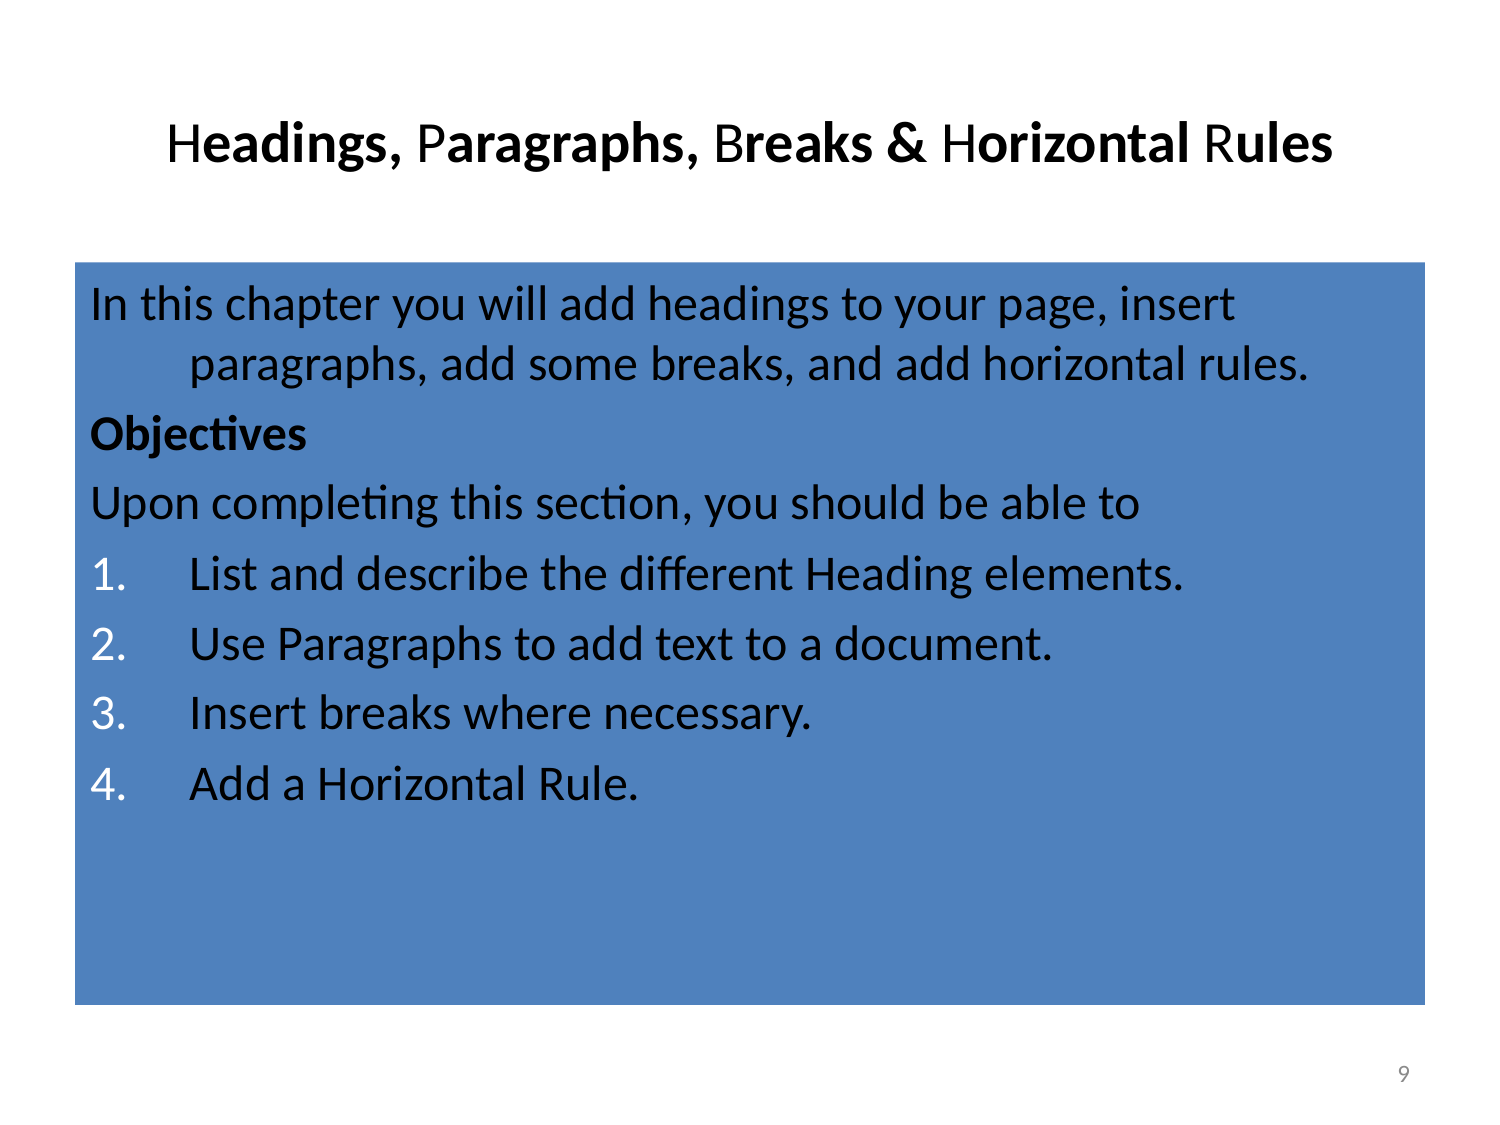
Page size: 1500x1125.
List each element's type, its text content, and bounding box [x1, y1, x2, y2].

list In this chapter you will add headings to your page, insert paragraphs, add some breaks, and add horizontal rules. Objectives Upon completing this section, you should be able to List and describe the different Heading elements. Use Paragraphs to add text to a document. Insert breaks where necessary. Add a Horizontal Rule. [75, 262, 1425, 1005]
title Headings, Paragraphs, Breaks & Horizontal Rules [75, 45, 1425, 233]
slide_number 9 [1074, 1042, 1425, 1103]
